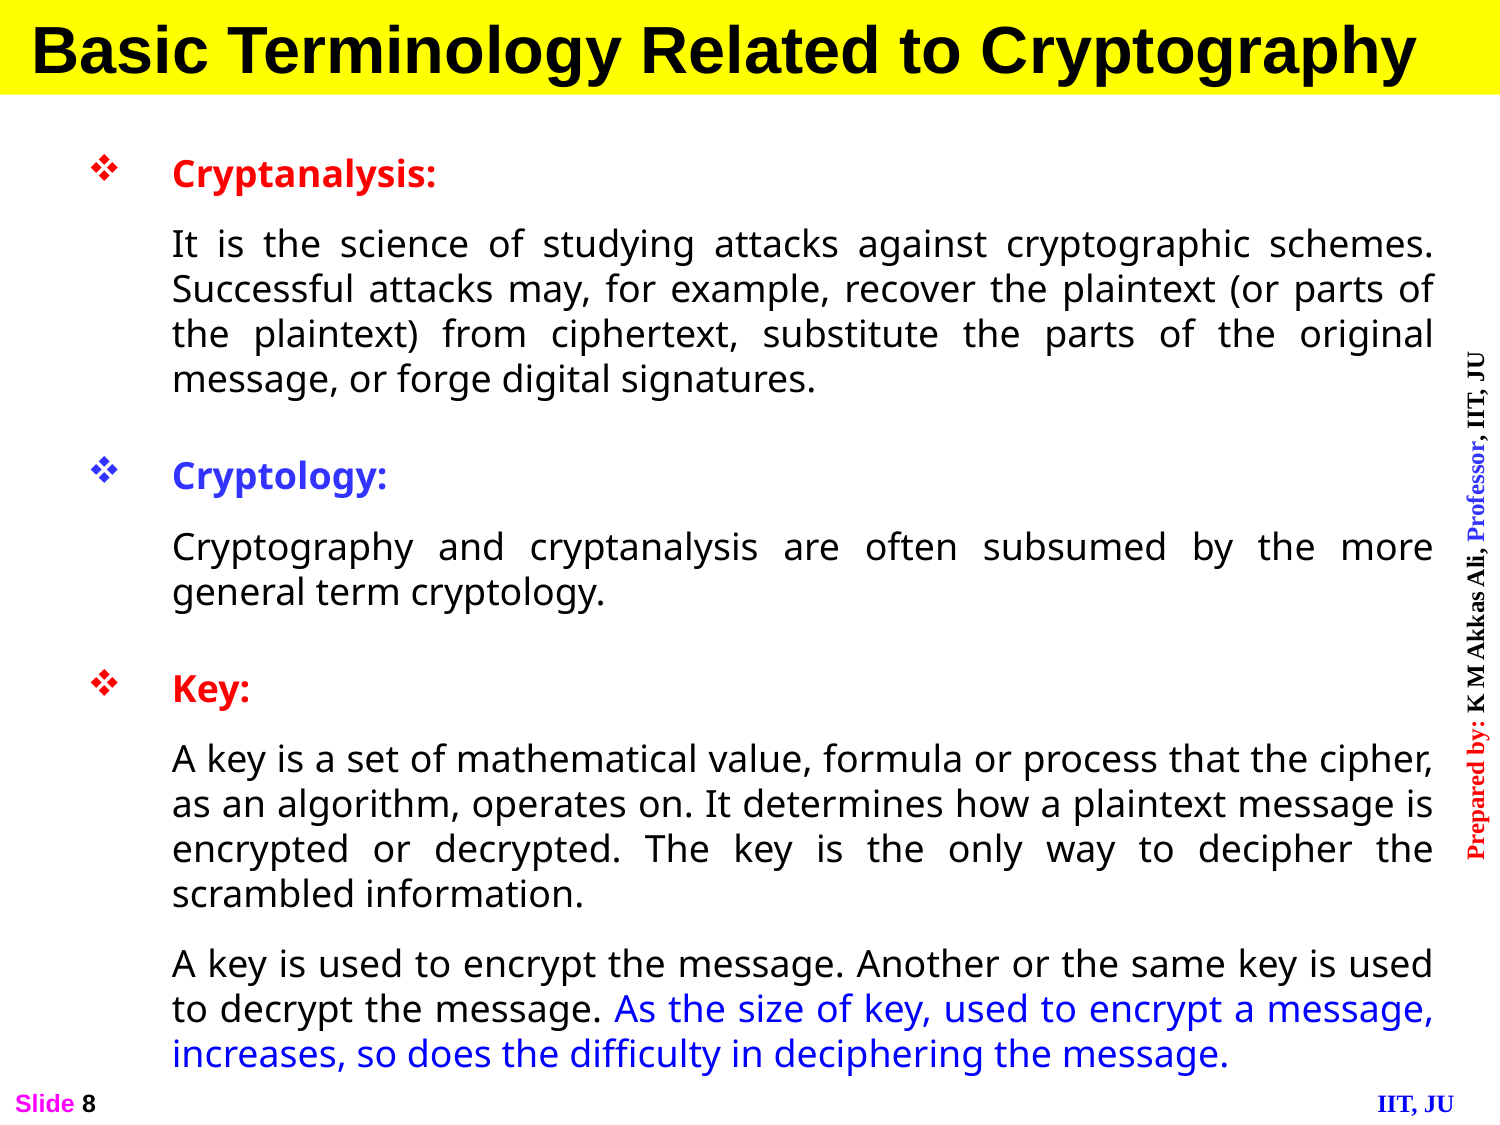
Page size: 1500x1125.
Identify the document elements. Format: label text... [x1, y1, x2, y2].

slide_number Slide 8 [0, 1049, 313, 1125]
text_box Basic Terminology Related to Cryptography [0, 0, 1500, 95]
text_box Cryptanalysis: It is the science of studying attacks against cryptographic schemes. Successful attacks may, for example, recover the plaintext (or parts of the plaintext) from ciphertext, substitute the parts of the original message, or forge digital signatures. Cryptology: Cryptography and cryptanalysis are often subsumed by the more general term cryptology. Key: A key is a set of mathematical value, formula or process that the cipher, as an algorithm, operates on. It determines how a plaintext message is encrypted or decrypted. The key is the only way to decipher the scrambled information. A key is used to encrypt the message. Another or the same key is used to decrypt the message. As the size of key, used to encrypt a message, increases, so does the difficulty in deciphering the message. [37, 142, 1450, 1083]
